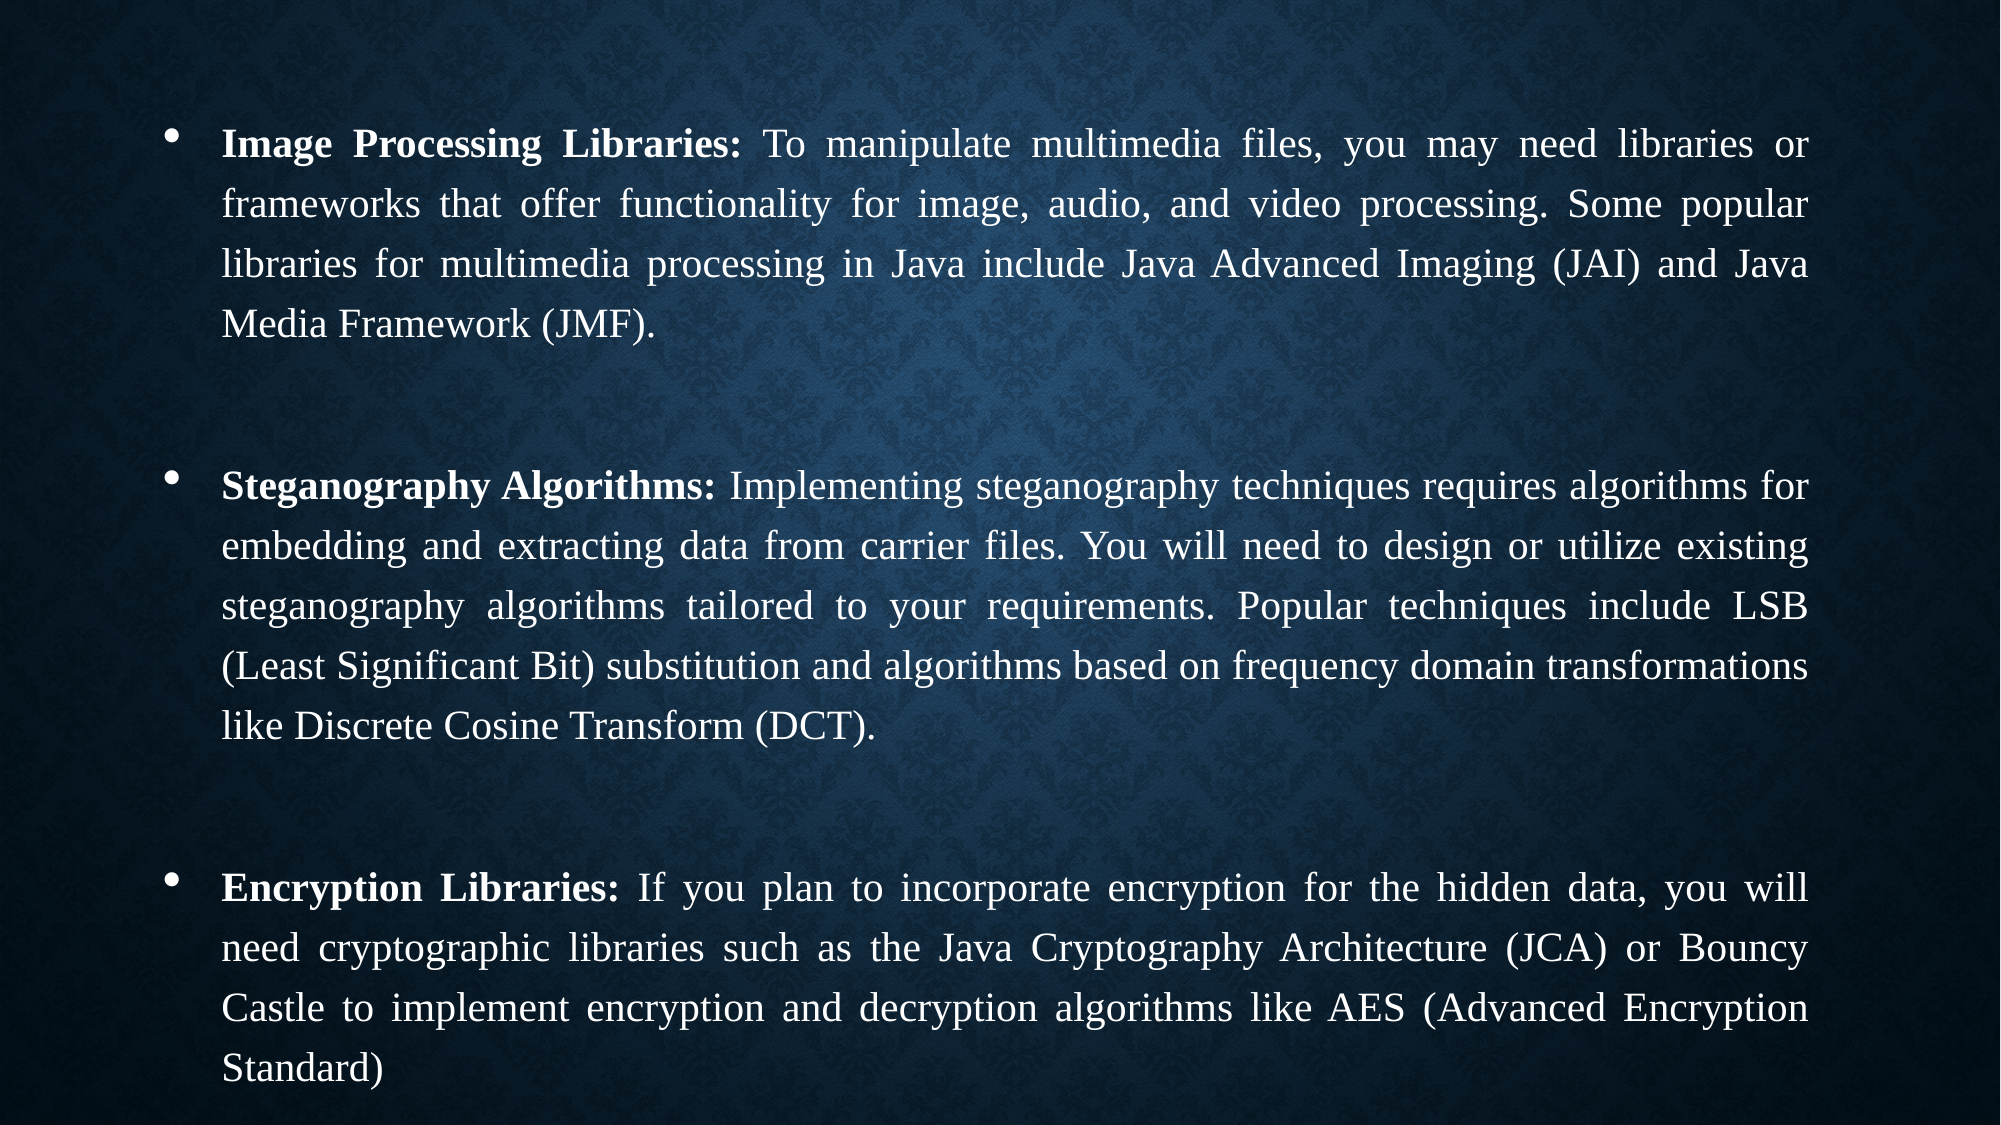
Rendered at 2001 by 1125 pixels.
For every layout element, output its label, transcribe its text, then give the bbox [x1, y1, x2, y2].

list Image Processing Libraries: To manipulate multimedia files, you may need libraries or frameworks that offer functionality for image, audio, and video processing. Some popular libraries for multimedia processing in Java include Java Advanced Imaging (JAI) and Java Media Framework (JMF). Steganography Algorithms: Implementing steganography techniques requires algorithms for embedding and extracting data from carrier files. You will need to design or utilize existing steganography algorithms tailored to your requirements. Popular techniques include LSB (Least Significant Bit) substitution and algorithms based on frequency domain transformations like Discrete Cosine Transform (DCT). Encryption Libraries: If you plan to incorporate encryption for the hidden data, you will need cryptographic libraries such as the Java Cryptography Architecture (JCA) or Bouncy Castle to implement encryption and decryption algorithms like AES (Advanced Encryption Standard) [149, 98, 1849, 950]
